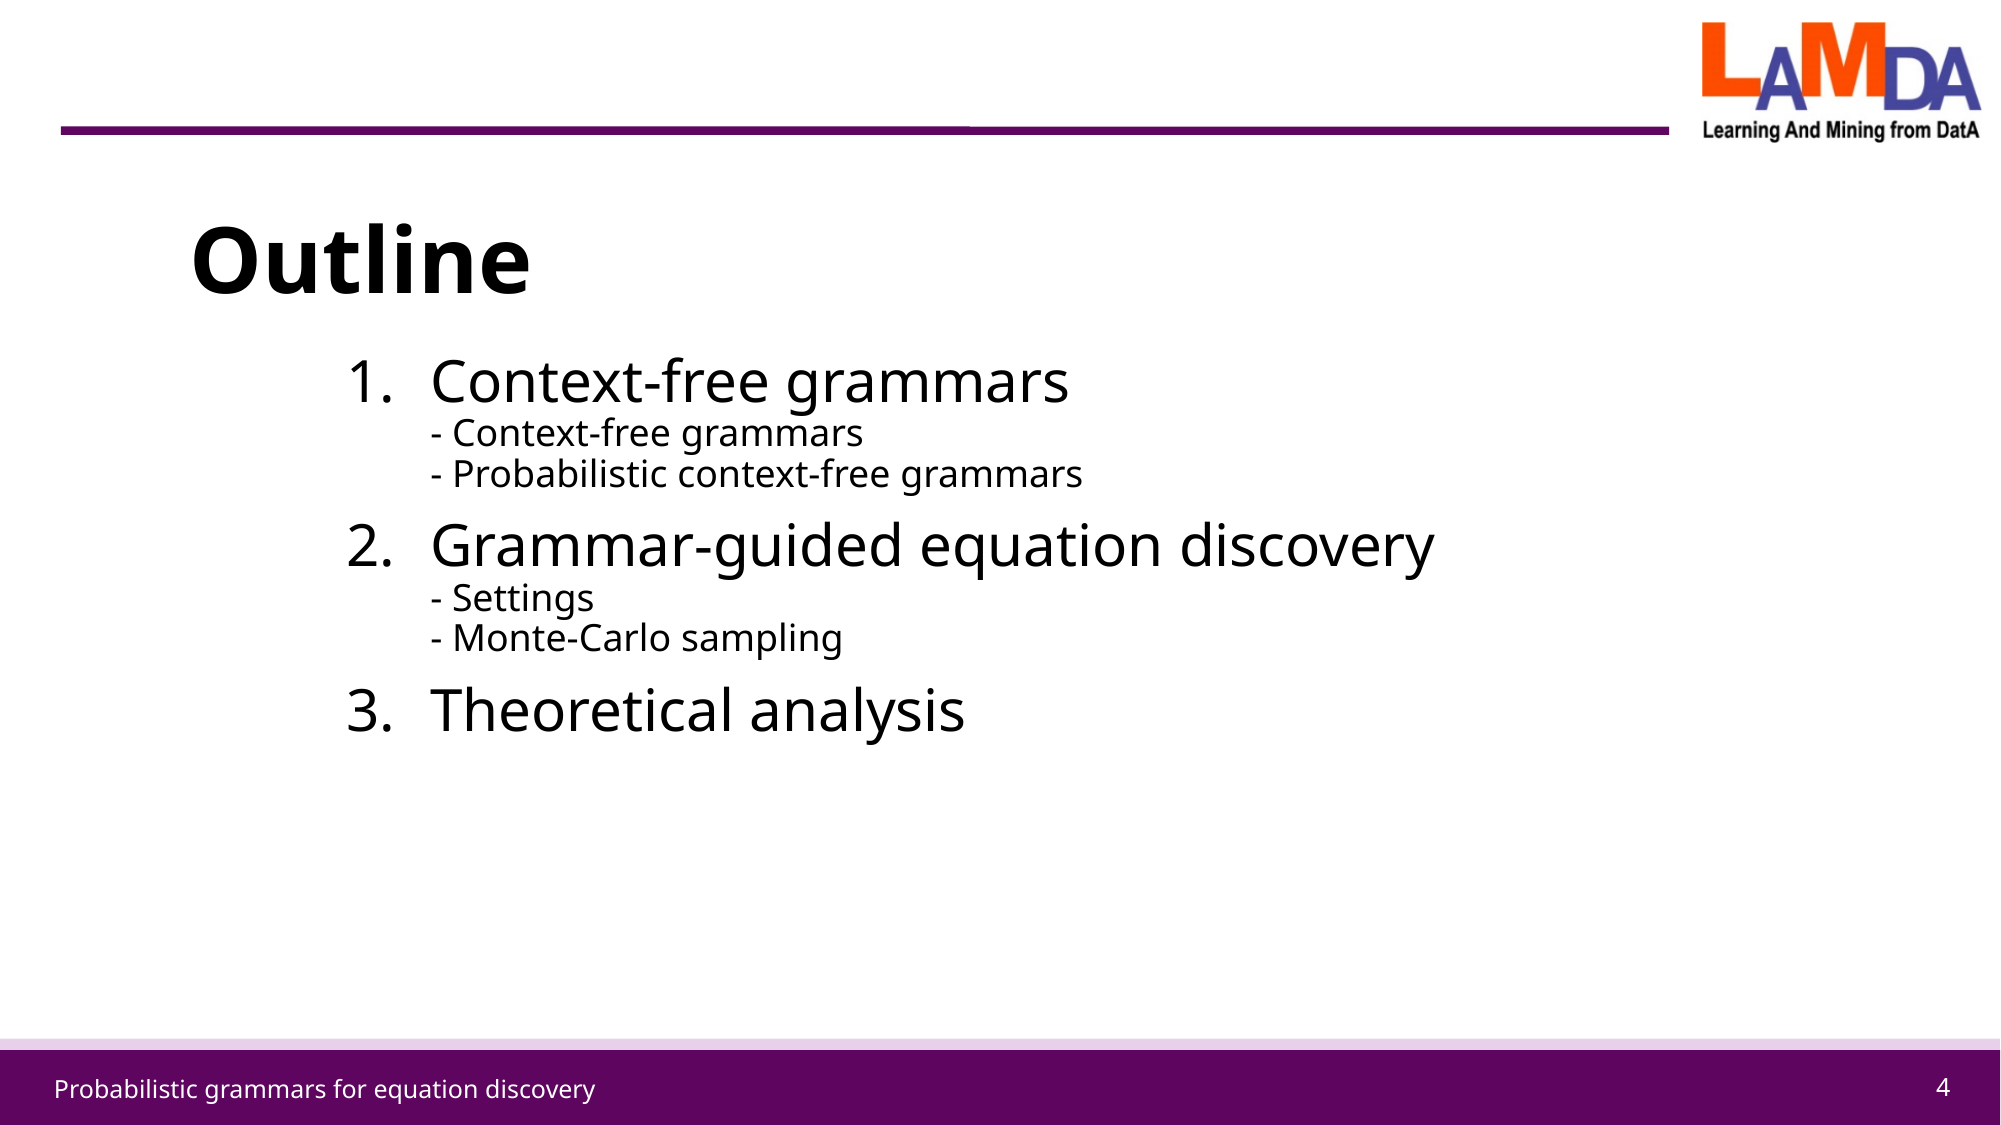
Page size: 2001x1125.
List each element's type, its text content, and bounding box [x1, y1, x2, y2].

list Context-free grammars - Context-free grammars - Probabilistic context-free grammars Grammar-guided equation discovery - Settings - Monte-Carlo sampling Theoretical analysis [331, 344, 1669, 918]
text_box Outline [174, 207, 1176, 321]
picture [1702, 22, 1982, 143]
